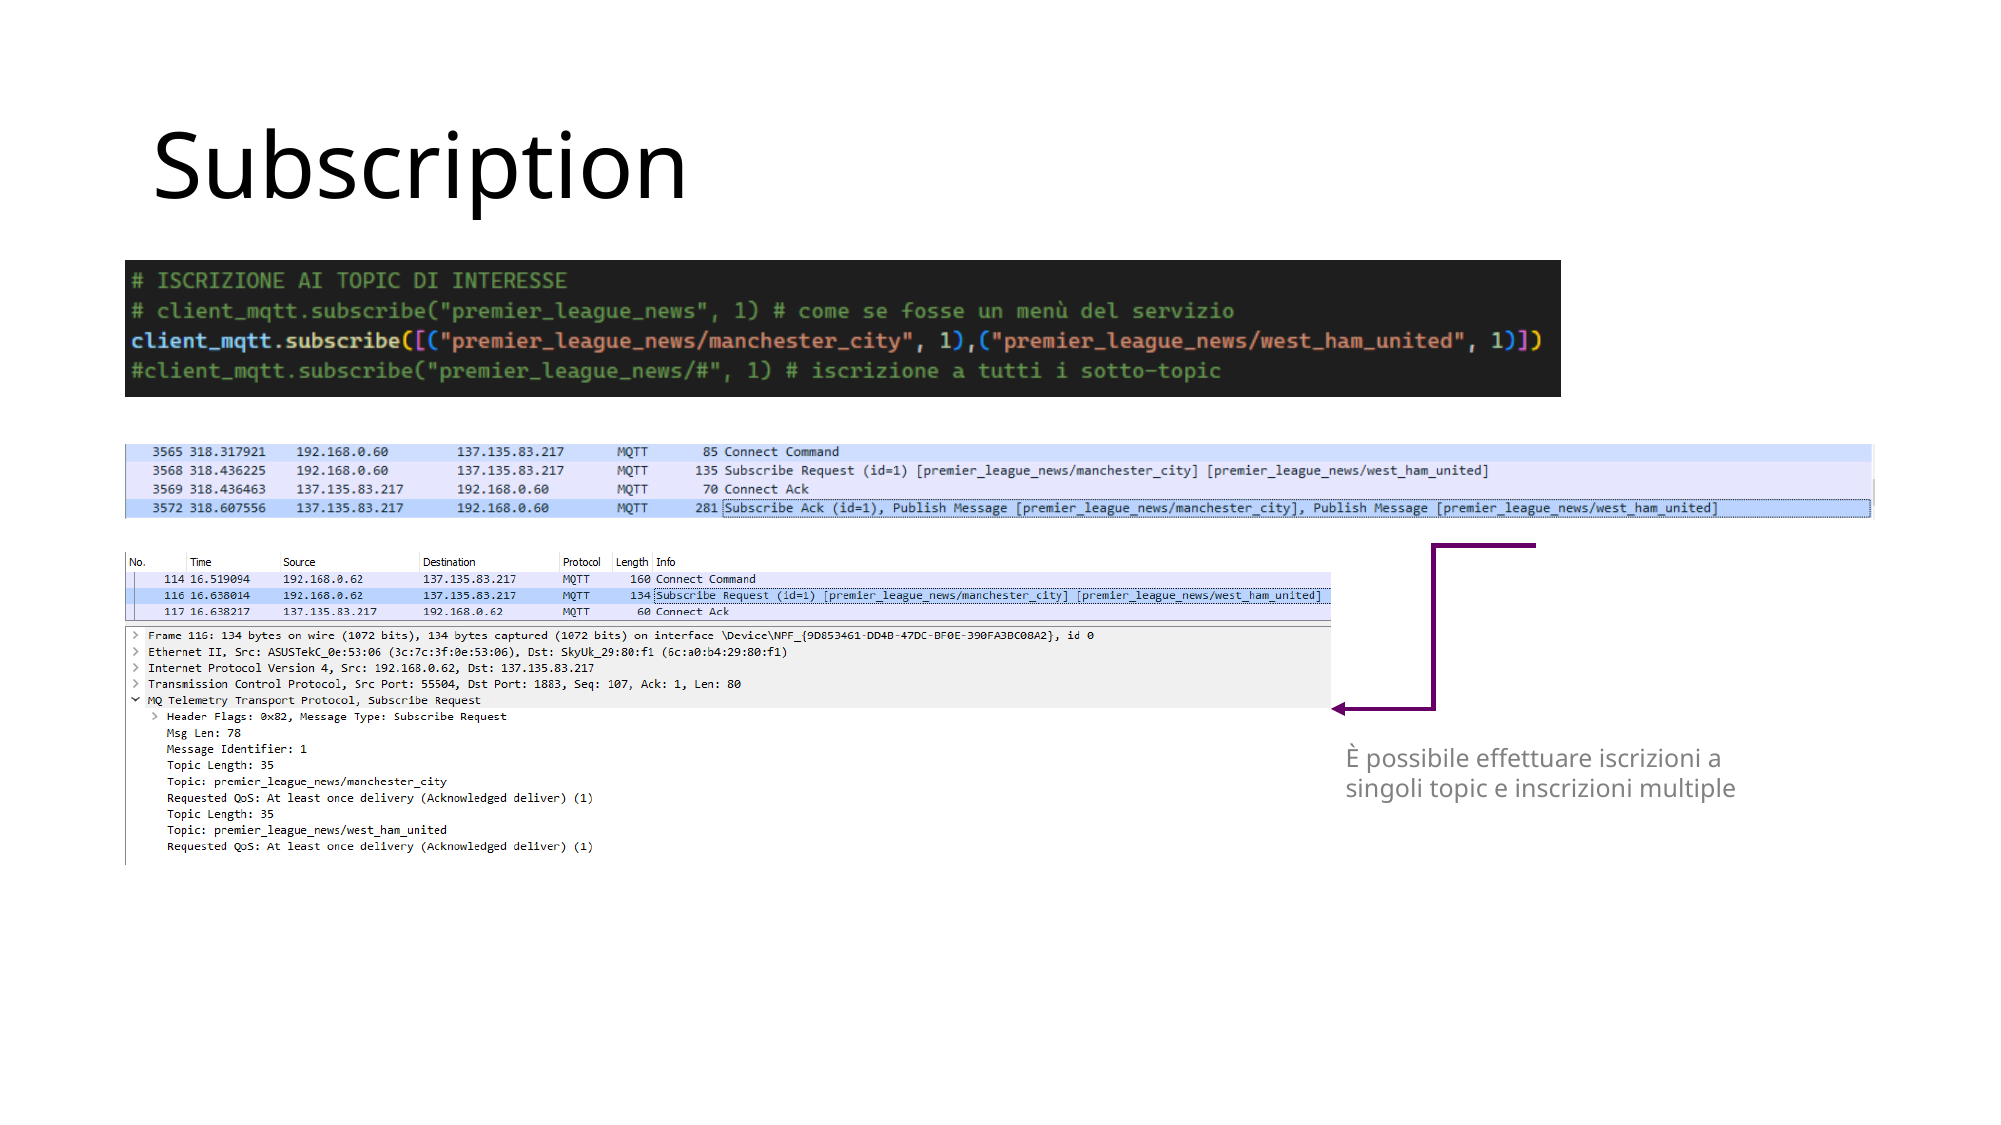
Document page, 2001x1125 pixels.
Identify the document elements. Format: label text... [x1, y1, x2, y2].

picture [125, 260, 1561, 397]
picture [125, 444, 1875, 520]
text_box È possibile effettuare iscrizioni a singoli topic e inscrizioni multiple [1331, 735, 1757, 810]
title Subscription [137, 59, 1863, 278]
picture [125, 552, 1331, 865]
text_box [1330, 545, 1536, 709]
